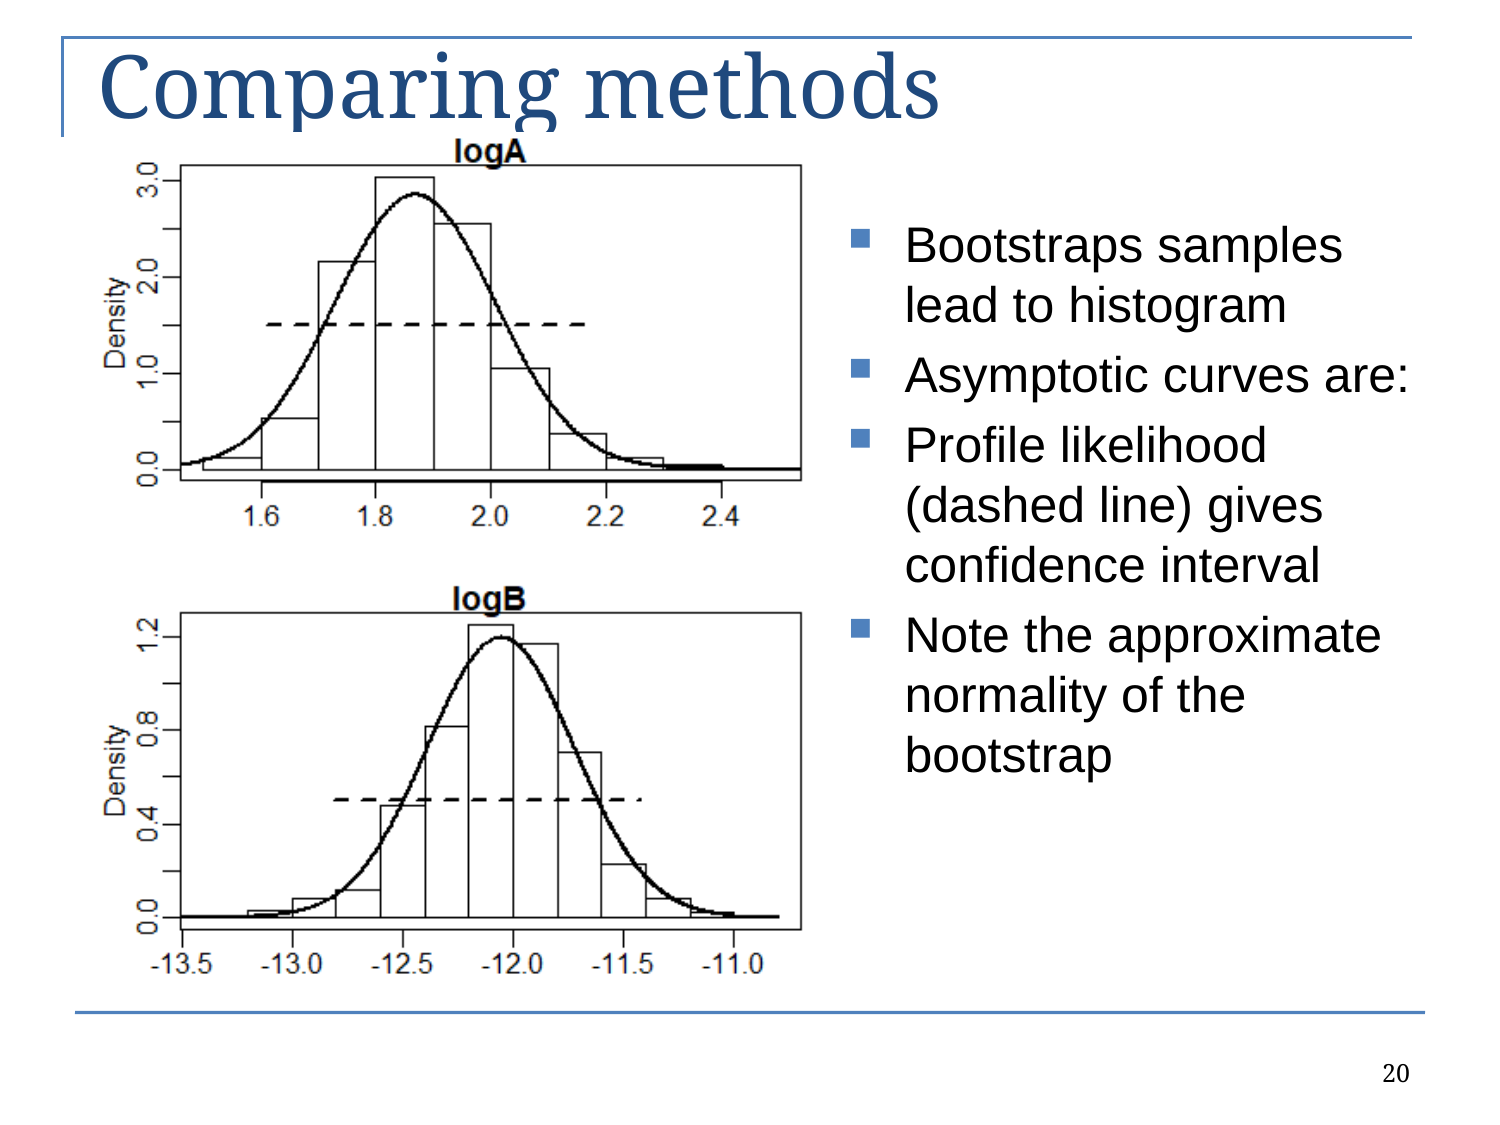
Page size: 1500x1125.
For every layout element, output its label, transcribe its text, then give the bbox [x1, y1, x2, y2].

title Comparing methods [82, 23, 1377, 242]
picture [82, 132, 835, 984]
slide_number 20 [1074, 1023, 1426, 1100]
